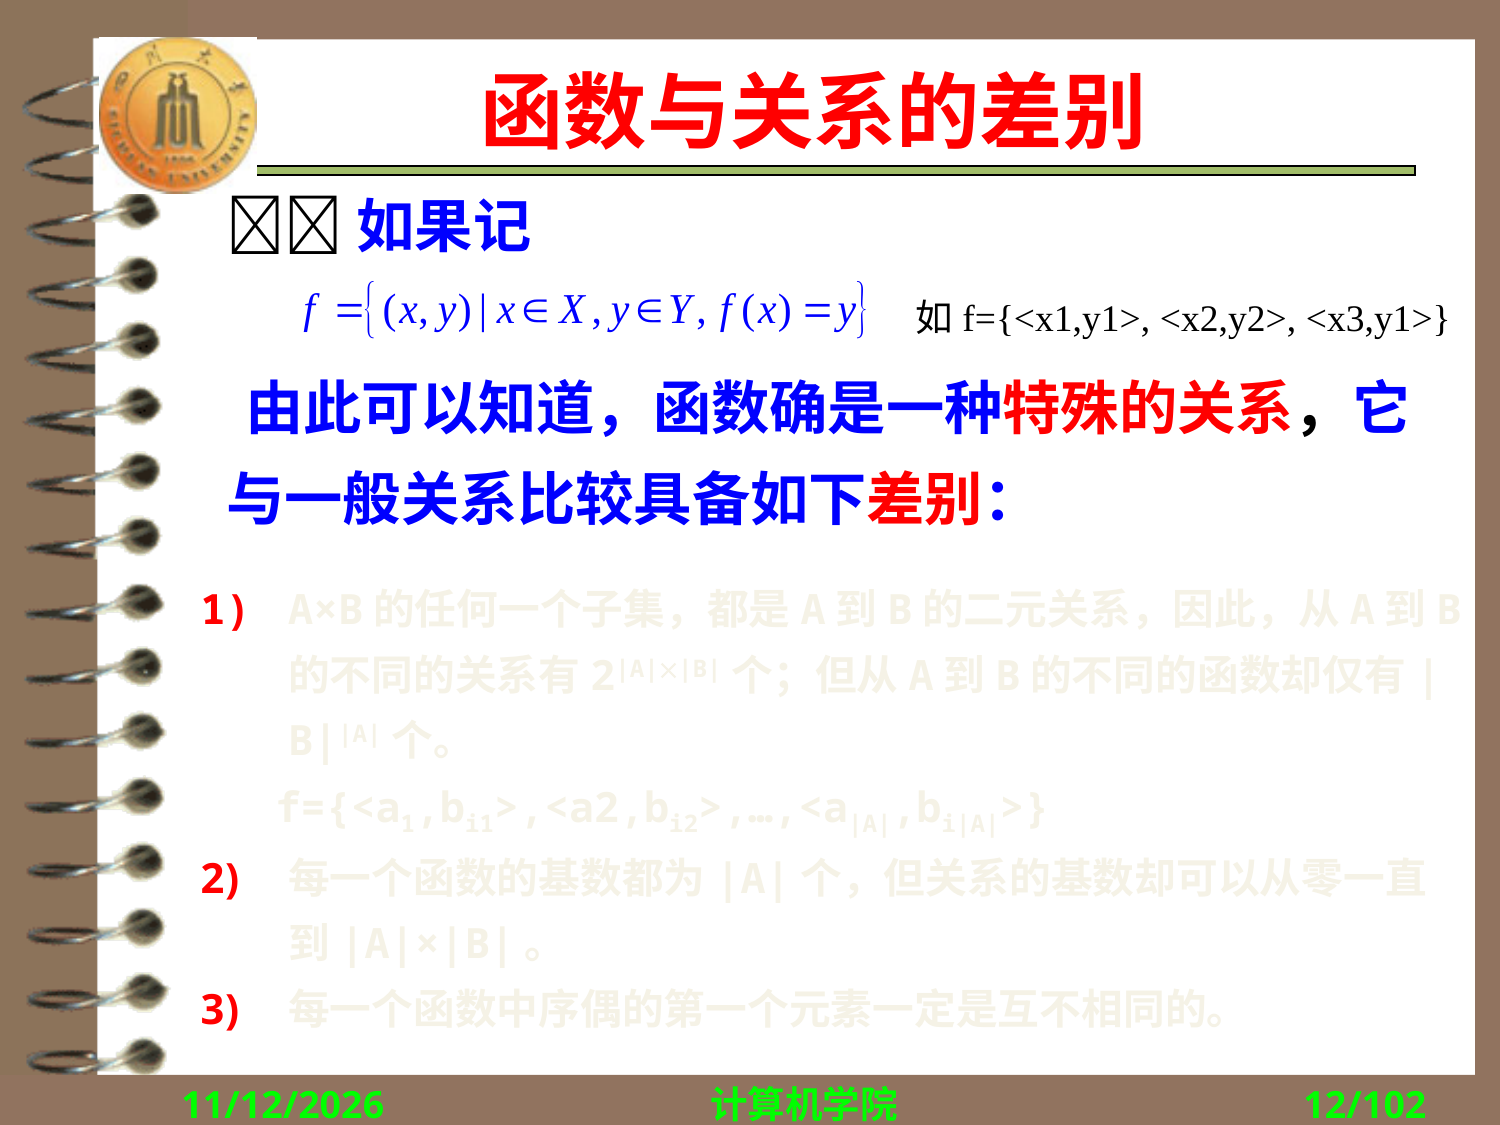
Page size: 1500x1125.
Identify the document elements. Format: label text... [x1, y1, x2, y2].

picture [0, 0, 257, 1075]
footer 计算机学院 [479, 1073, 1128, 1100]
slide_number 12/102 [1128, 1073, 1442, 1100]
text_box 如果记 由此可以知道，函数确是一种特殊的关系，它与一般关系比较具备如下差别： [123, 160, 1474, 540]
text_box A×B的任何一个子集，都是A到B的二元关系，因此，从A到B的不同的关系有2|A||B|个；但从A到B的不同的函数却仅有|B||A|个。 f={<a1,bi1>,<a2,bi2>,…,<a|A|,bi|A|>} 每一个函数的基数都为|A|个，但关系的基数却可以从零一直到|A|×|B|。 每一个函数中序偶的第一个元素一定是互不相同的。 [194, 562, 1470, 1039]
text_box 如f={<x1,y1>, <x2,y2>, <x3,y1>} [901, 286, 1474, 346]
title 函数与关系的差别 [212, 50, 1415, 160]
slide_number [166, 1073, 479, 1100]
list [289, 277, 881, 349]
